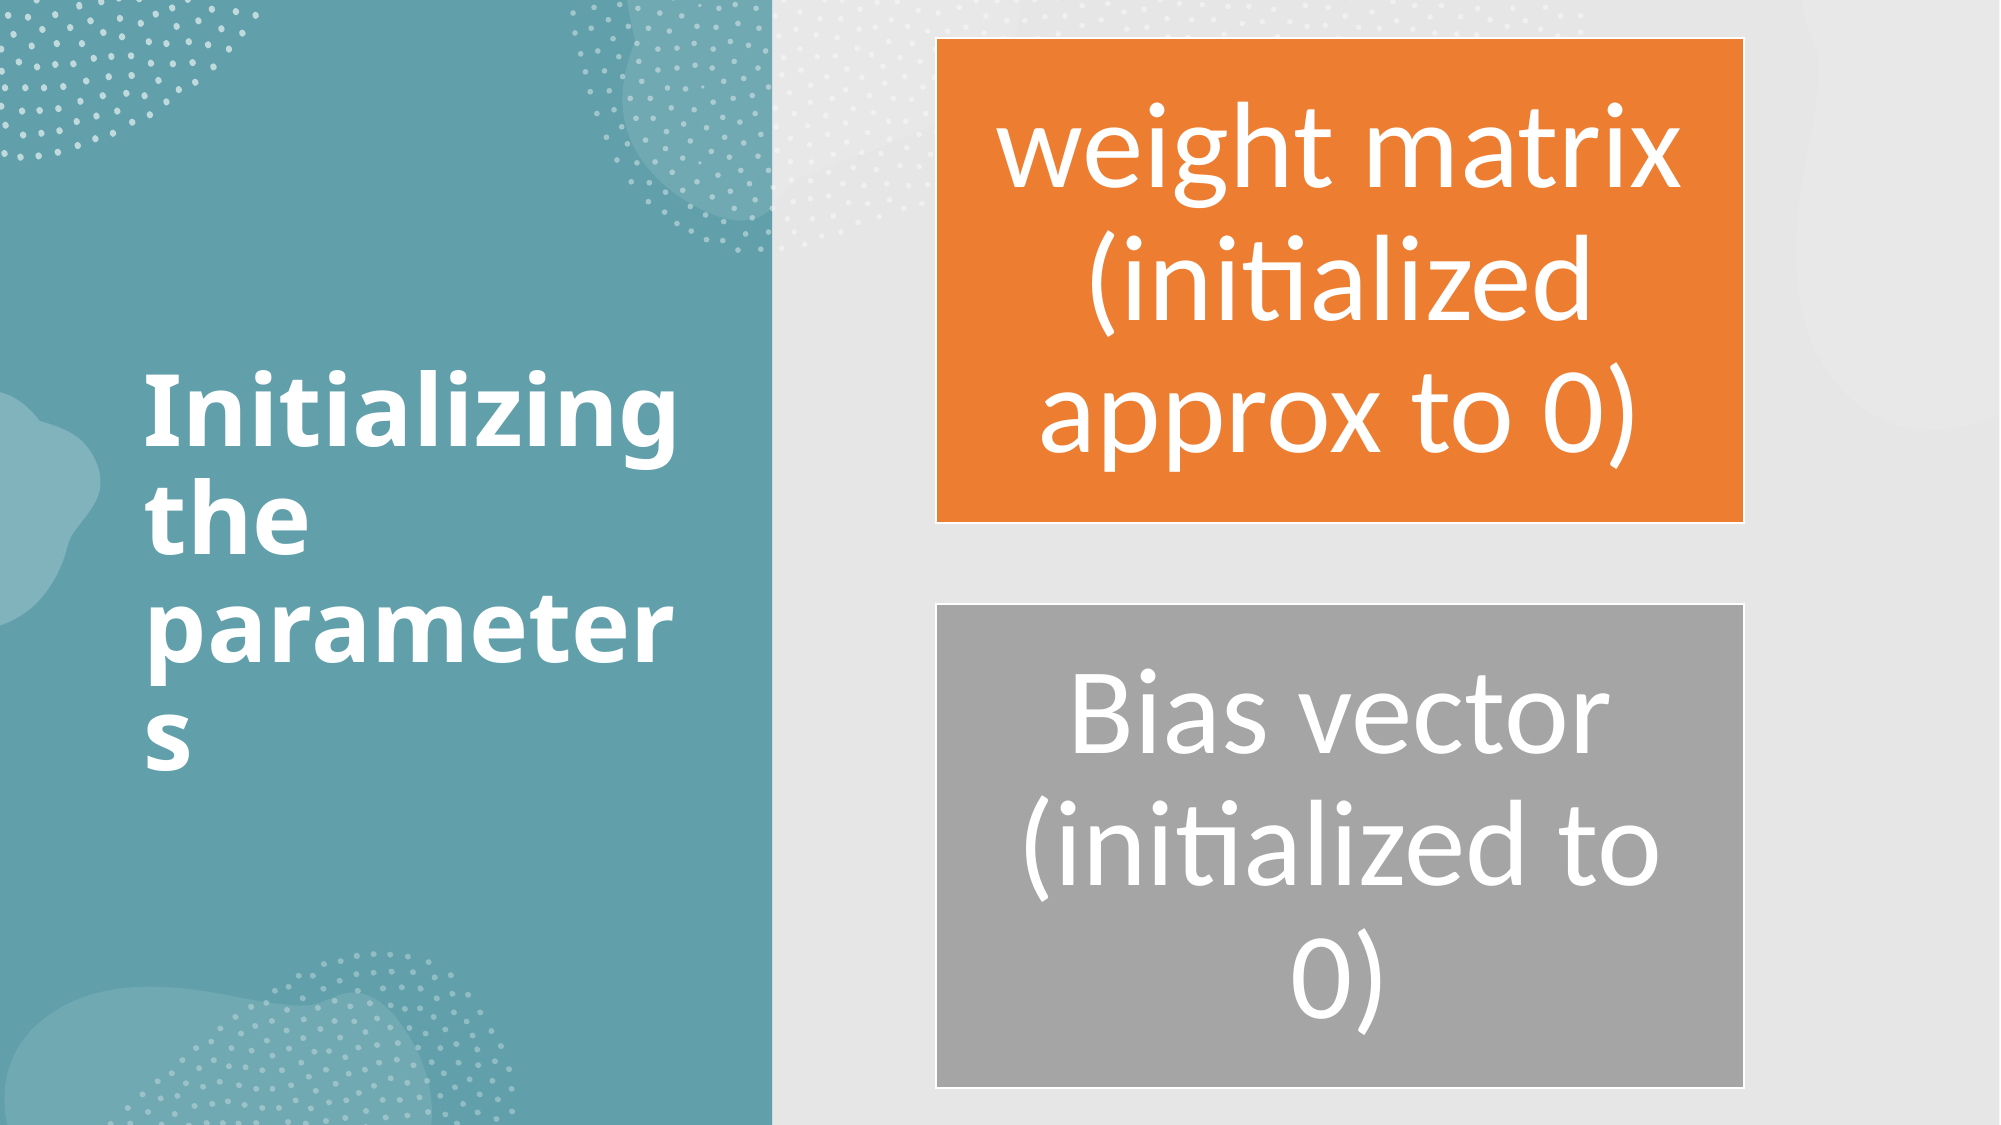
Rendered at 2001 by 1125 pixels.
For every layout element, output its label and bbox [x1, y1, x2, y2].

list [817, 37, 1863, 1089]
text_box [0, 0, 2000, 1125]
